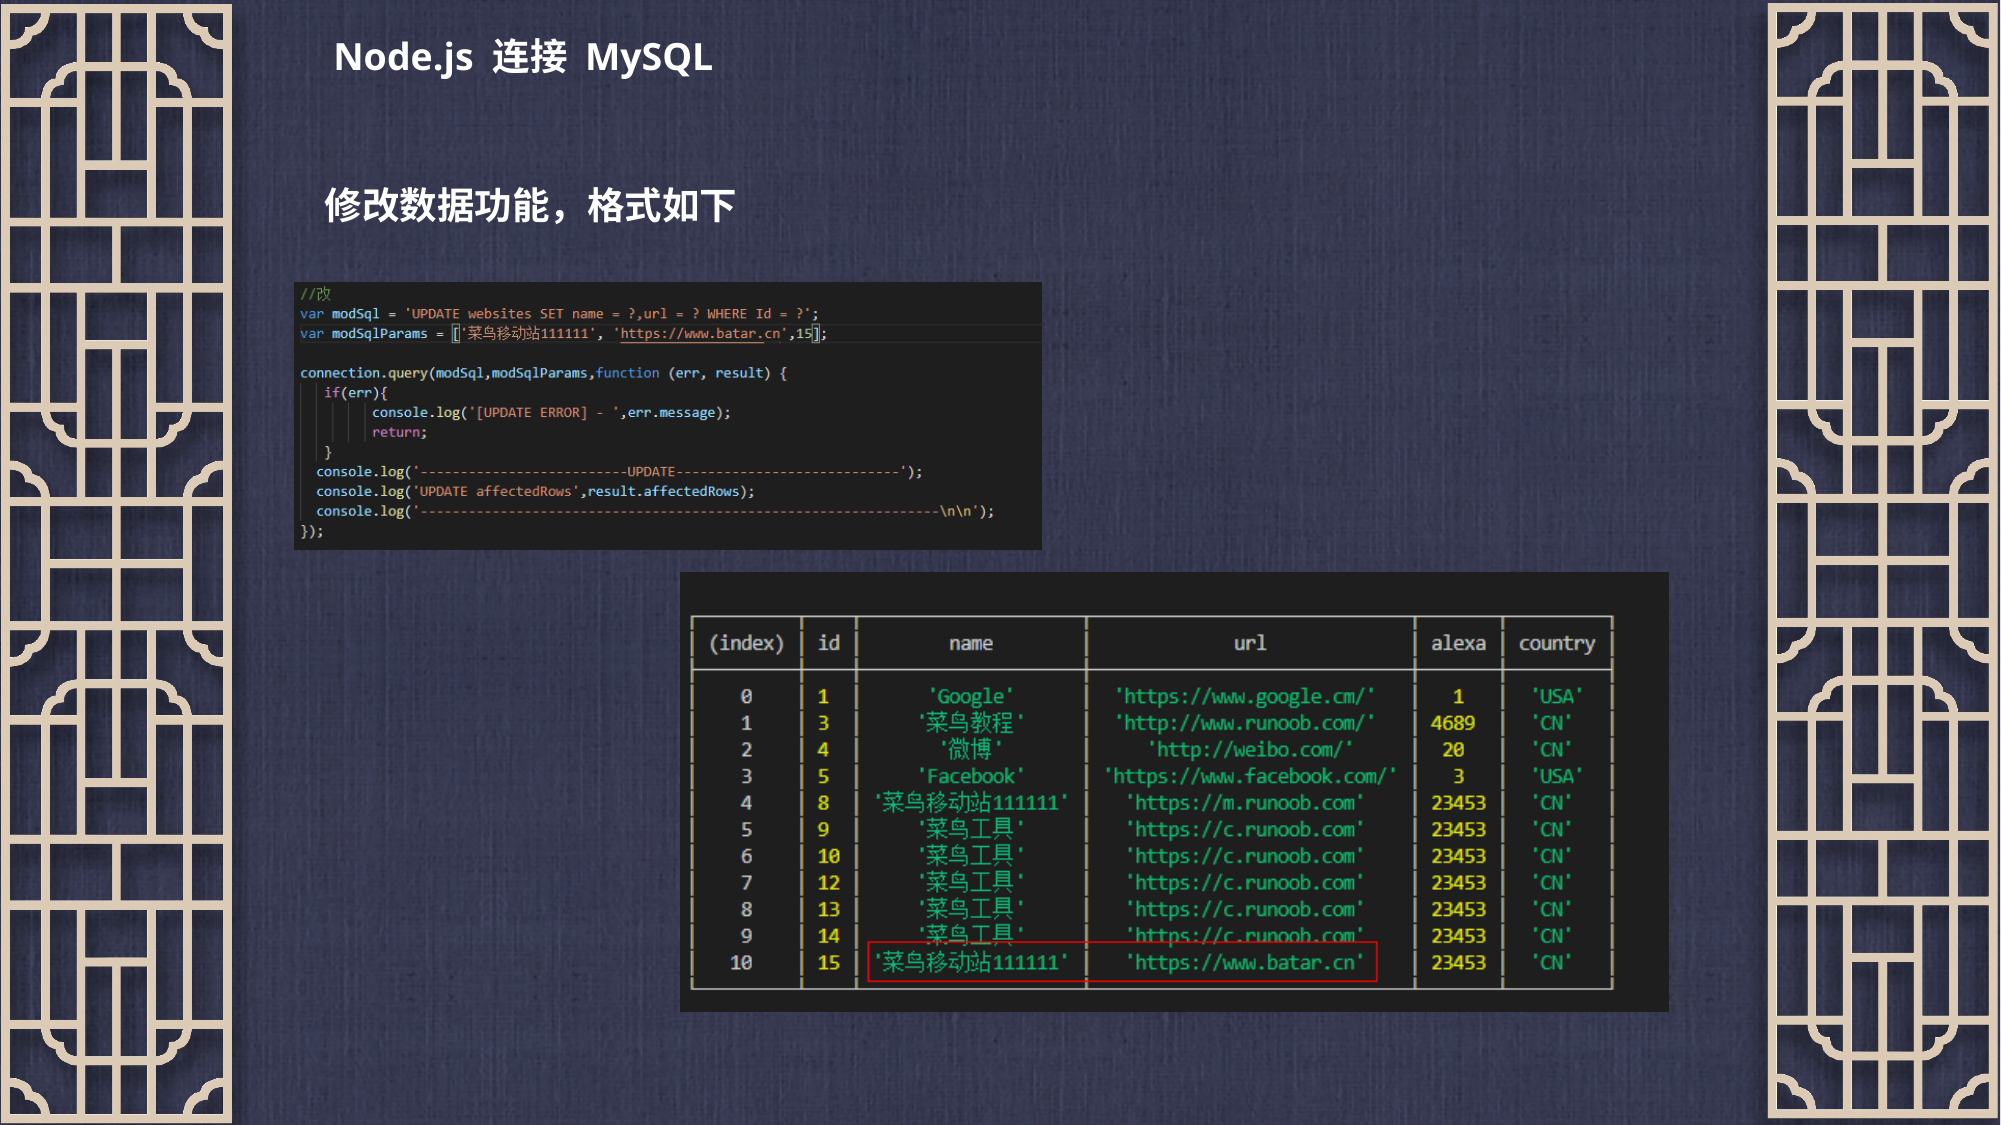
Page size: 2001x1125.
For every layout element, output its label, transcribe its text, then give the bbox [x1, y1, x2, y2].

text_box Node.js 连接 MySQL [318, 25, 731, 86]
text_box 修改数据功能，格式如下 [310, 174, 753, 235]
picture [0, 0, 2001, 1125]
